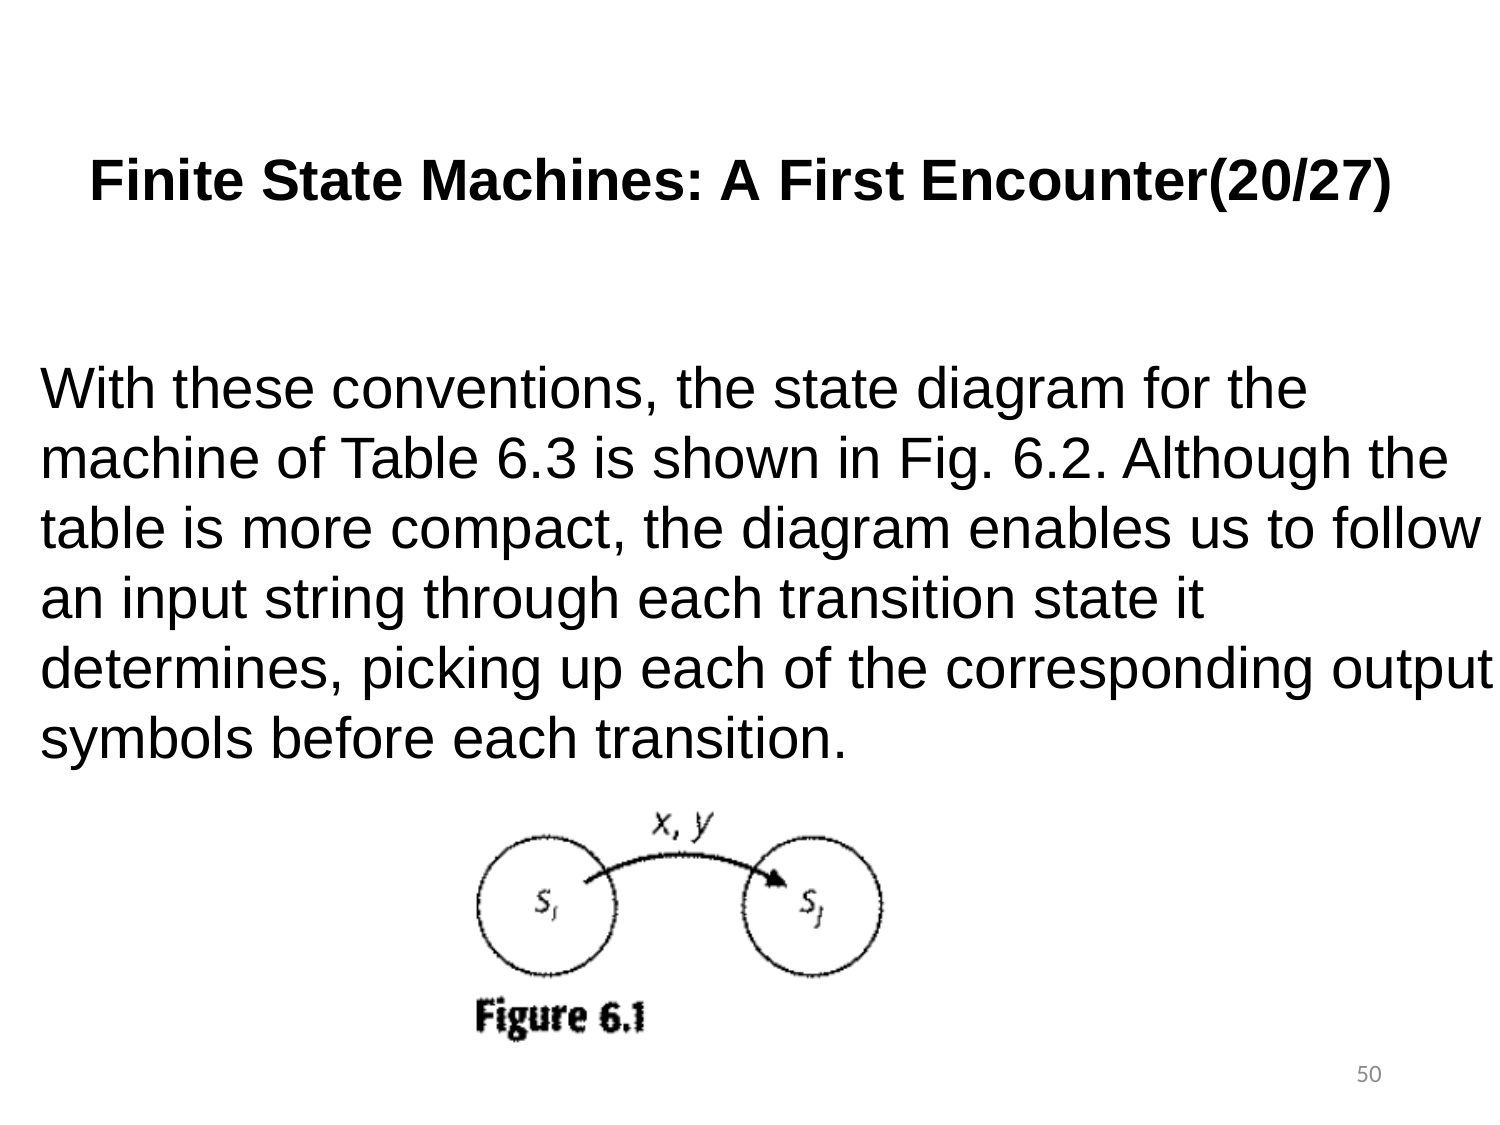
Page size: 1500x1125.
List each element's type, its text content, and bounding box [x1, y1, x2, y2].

text_box Finite State Machines: A First Encounter(20/27) [68, 134, 1432, 219]
slide_number 50 [1059, 1042, 1397, 1103]
picture [392, 797, 919, 1081]
